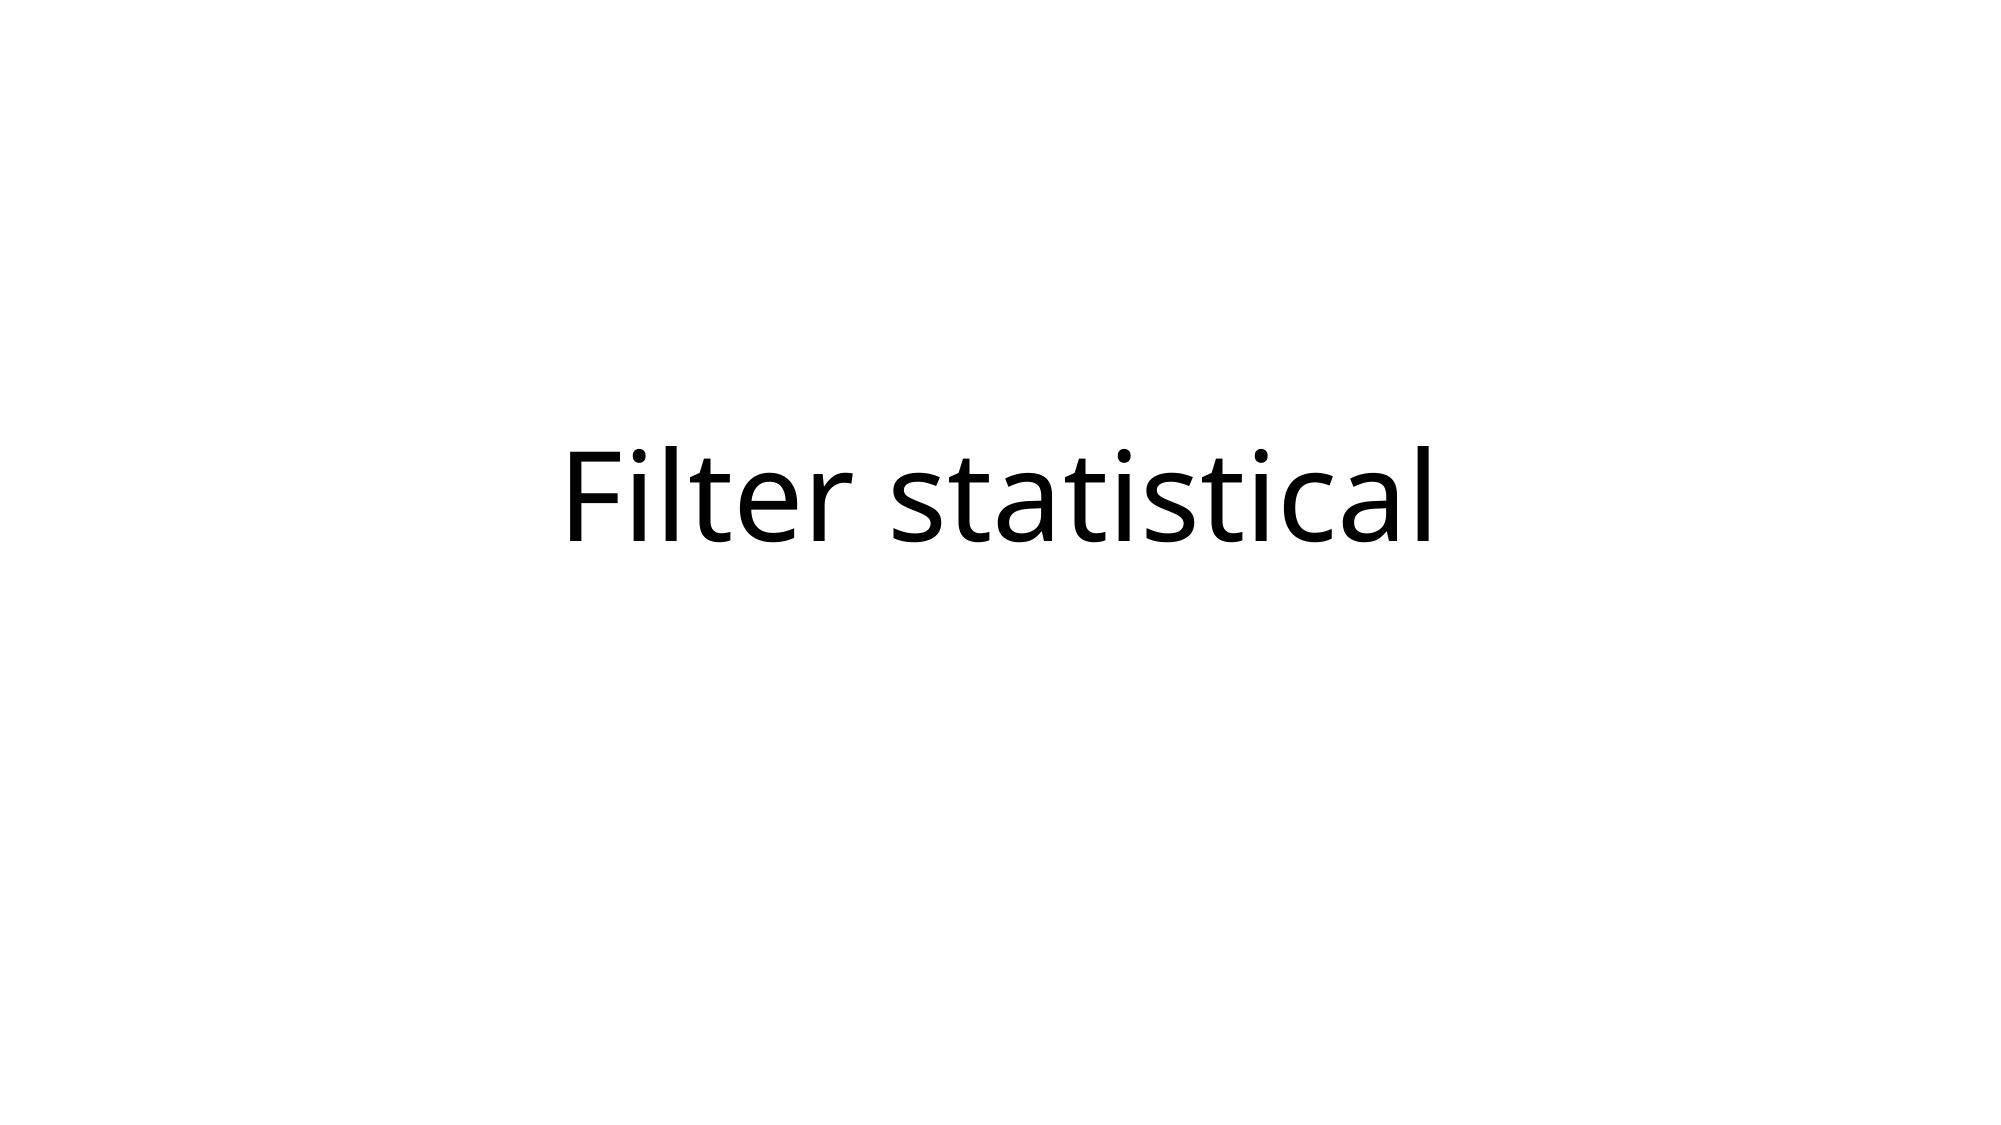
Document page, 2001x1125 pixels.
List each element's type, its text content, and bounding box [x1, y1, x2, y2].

title Filter statistical [249, 184, 1750, 576]
